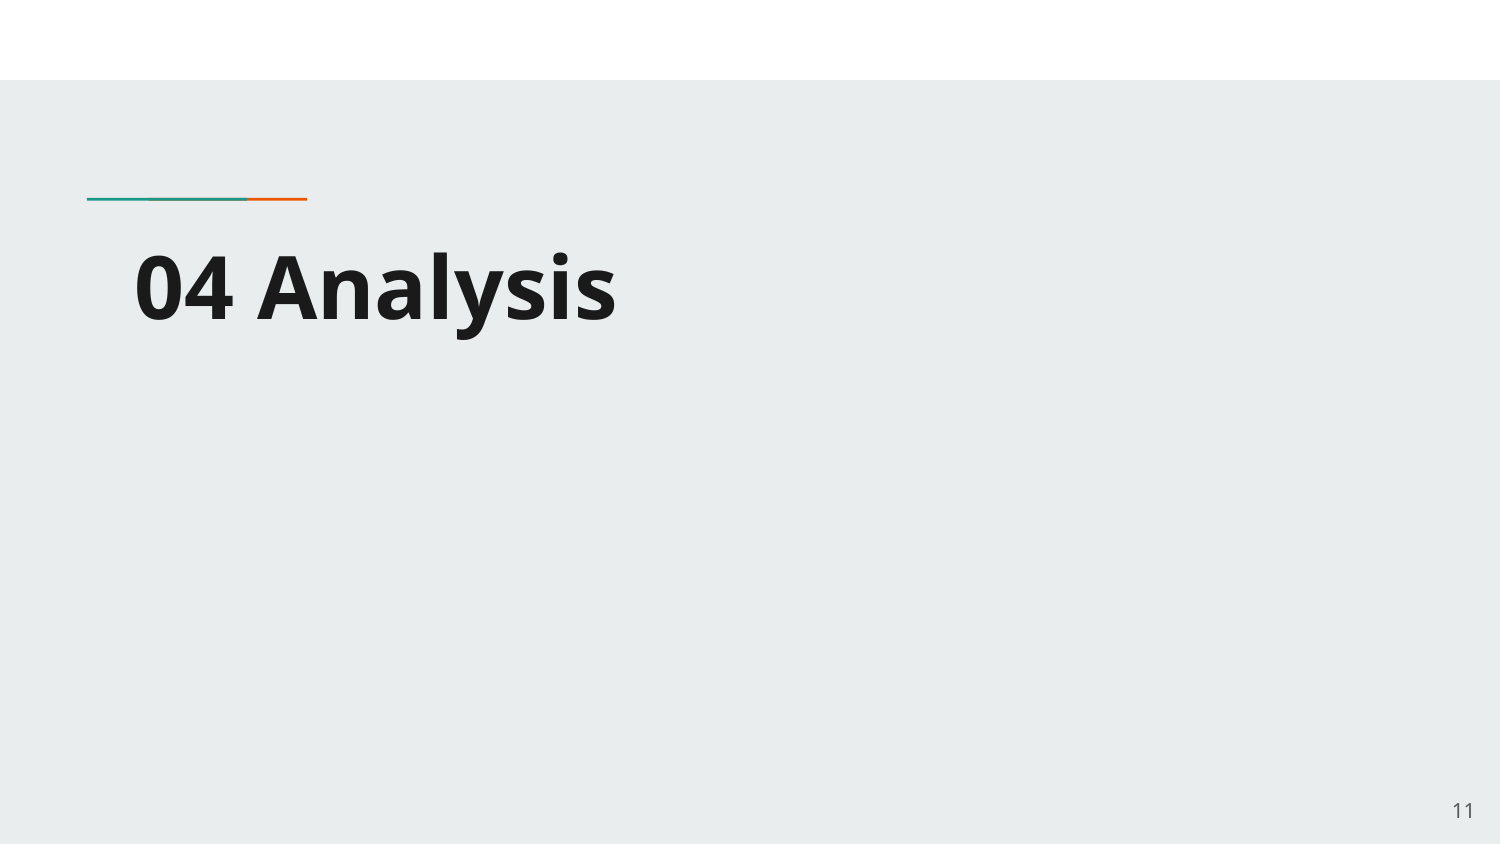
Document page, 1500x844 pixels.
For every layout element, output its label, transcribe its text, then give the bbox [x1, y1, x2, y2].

title 04 Analysis [119, 216, 1381, 490]
slide_number ‹#› [1400, 779, 1491, 844]
